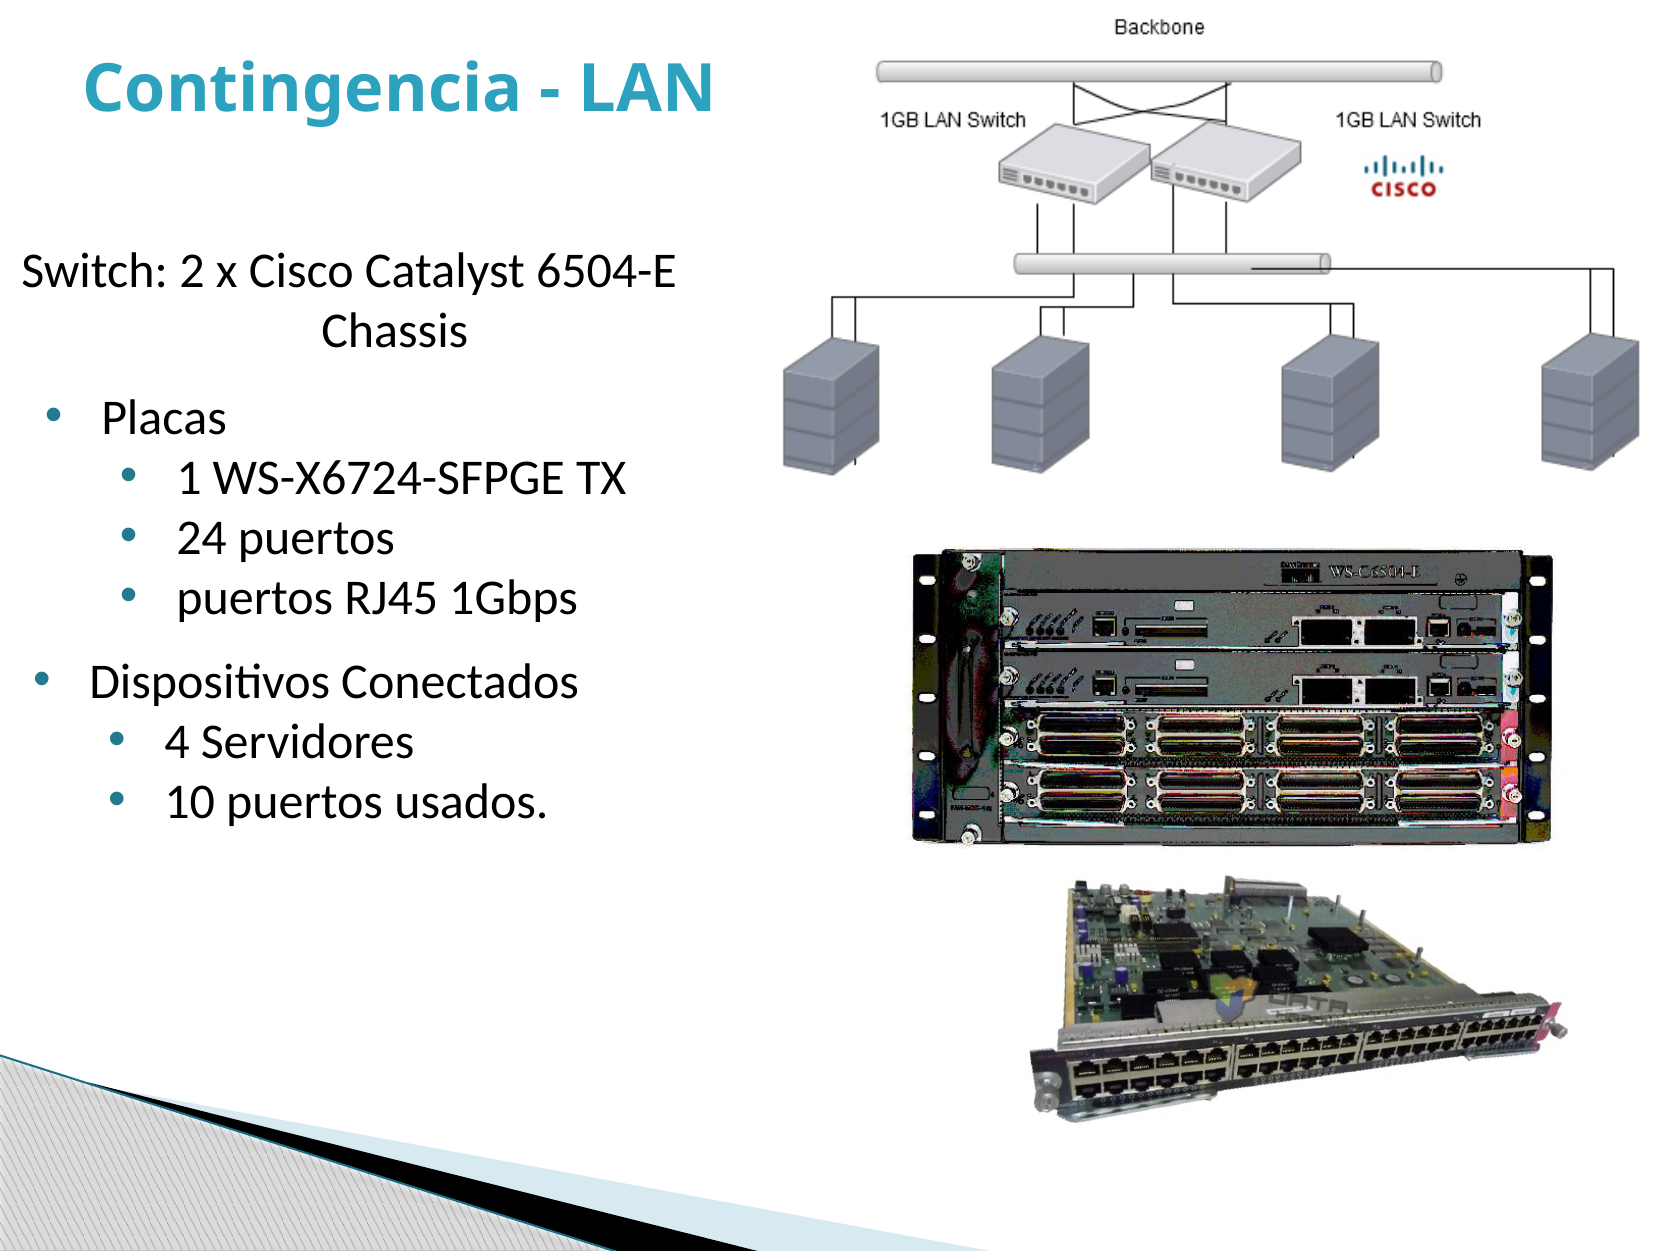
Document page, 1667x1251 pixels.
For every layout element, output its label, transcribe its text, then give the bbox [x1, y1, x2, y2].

text_box Placas 1 WS-X6724-SFPGE TX 24 puertos puertos RJ45 1Gbps [30, 376, 775, 632]
picture [767, 0, 1661, 484]
picture [903, 542, 1591, 1199]
text_box Dispositivos Conectados 4 Servidores 10 puertos usados. [18, 640, 763, 836]
text_box Switch: 2 x Cisco Catalyst 6504-E Chassis [6, 230, 727, 365]
text_box Contingencia - LAN [65, 0, 766, 171]
